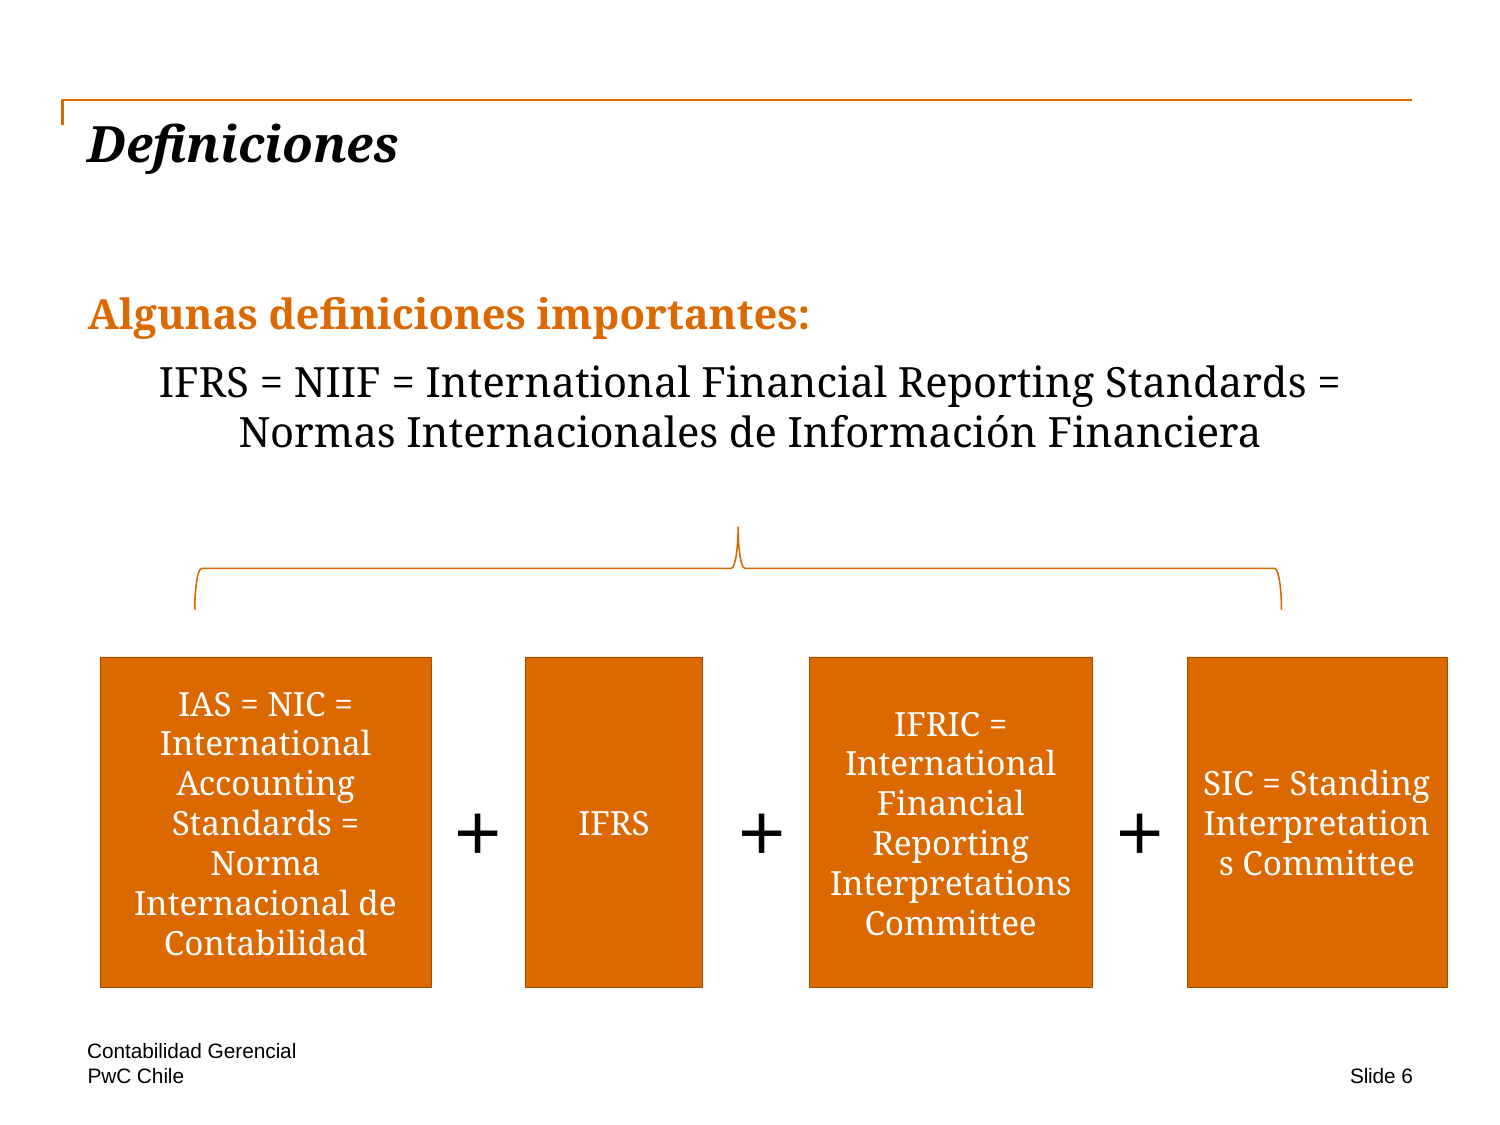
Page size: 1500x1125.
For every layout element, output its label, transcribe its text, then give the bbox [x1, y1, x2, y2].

title Definiciones [87, 112, 1413, 263]
text_box [193, 526, 1283, 610]
text_box + [442, 775, 514, 894]
text_box IFRS [523, 655, 705, 990]
slide_number Slide 6 [1162, 1062, 1413, 1088]
text_box + [726, 775, 798, 894]
text_box SIC = Standing Interpretations Committee [1185, 655, 1449, 990]
text_box + [1104, 775, 1176, 894]
list Algunas definiciones importantes: IFRS = NIIF = International Financial Reporting Standards = Normas Internacionales de Información Financiera [87, 287, 1413, 1013]
text_box IAS = NIC = International Accounting Standards = Norma Internacional de Contabilidad [98, 655, 433, 990]
text_box IFRIC = International Financial Reporting Interpretations Committee [807, 655, 1095, 990]
footer Contabilidad Gerencial [86, 1037, 950, 1063]
